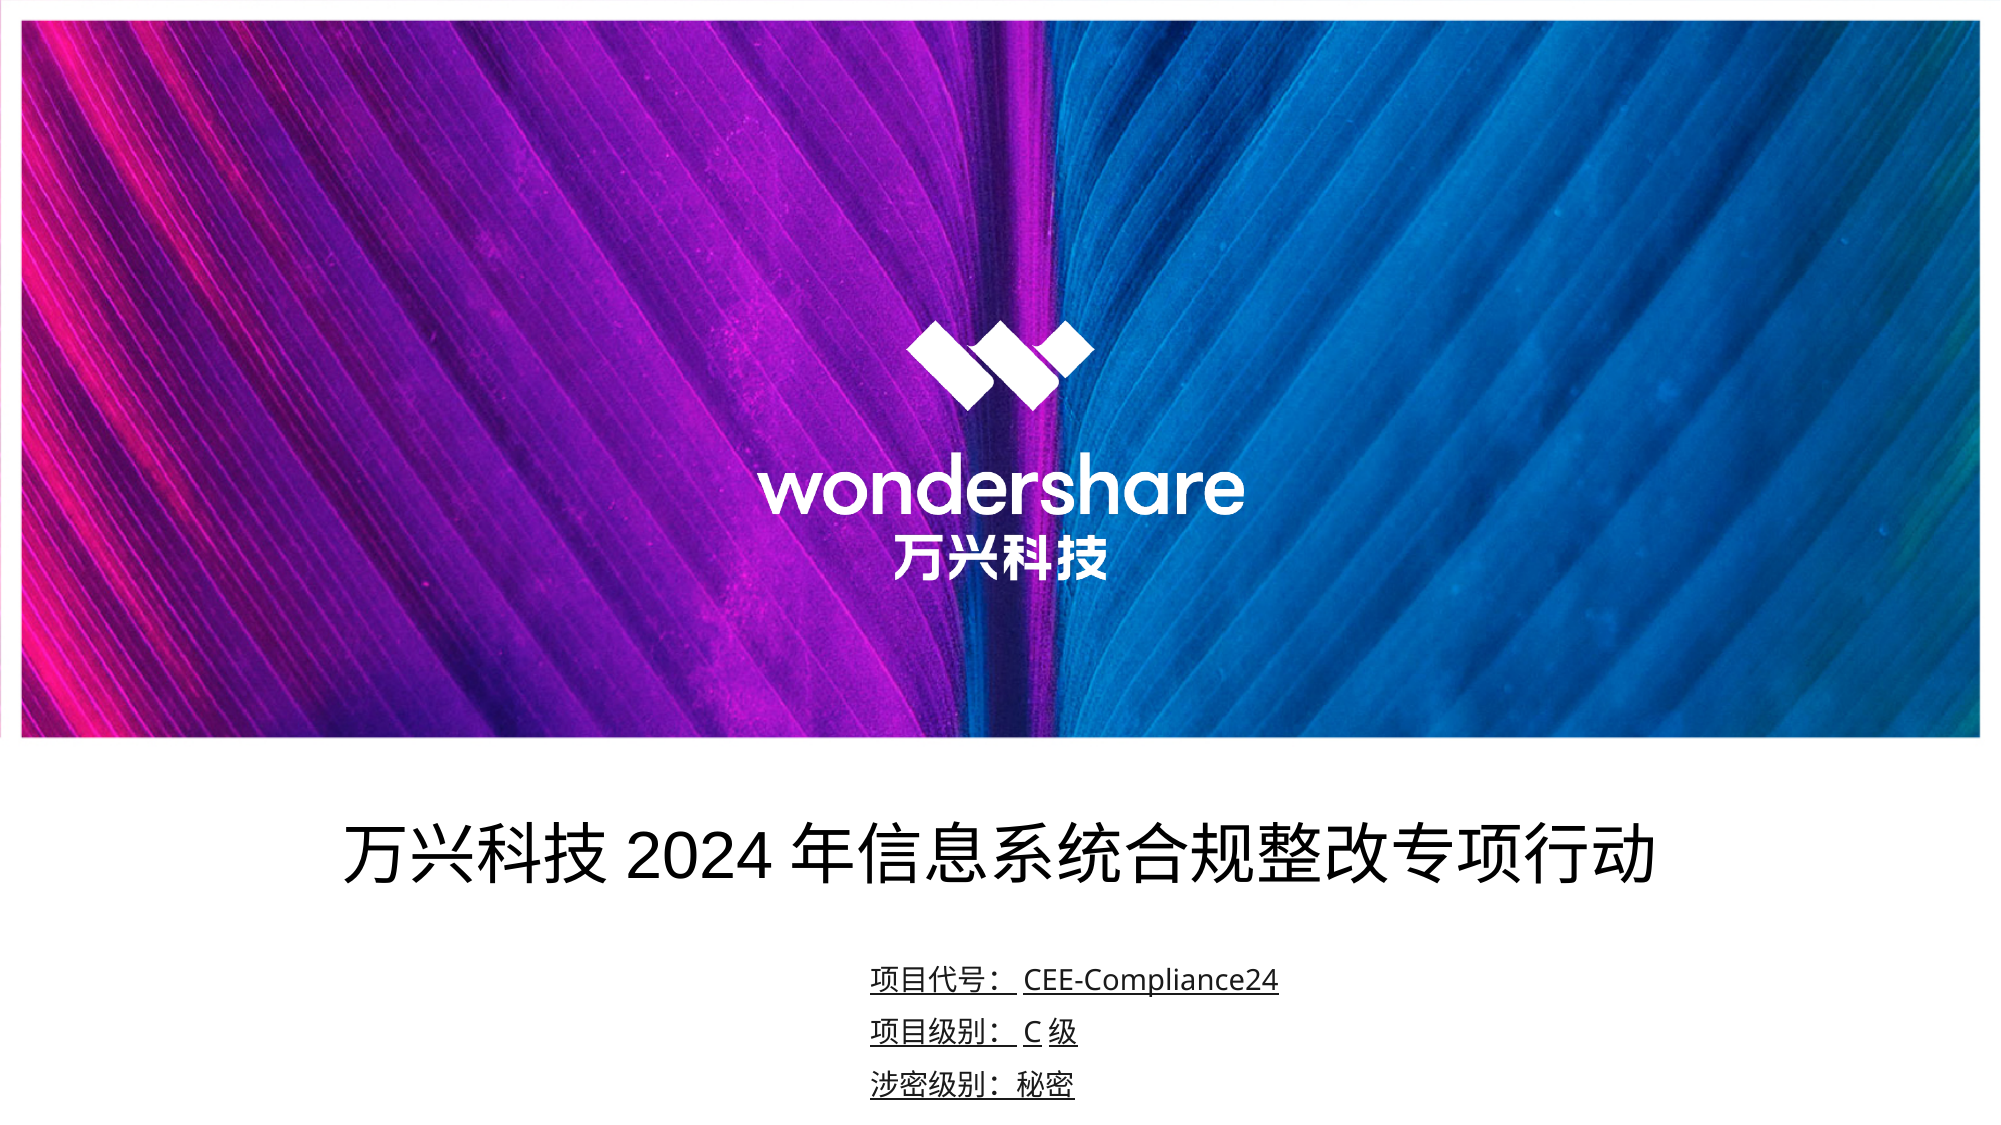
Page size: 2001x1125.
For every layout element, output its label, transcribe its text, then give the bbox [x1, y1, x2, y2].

text_box 万兴科技2024年信息系统合规整改专项行动 [0, 804, 2000, 899]
picture [0, 0, 2001, 1125]
text_box 项目代号：CEE-Compliance24 项目级别：C级 涉密级别：秘密 [862, 936, 1556, 1109]
